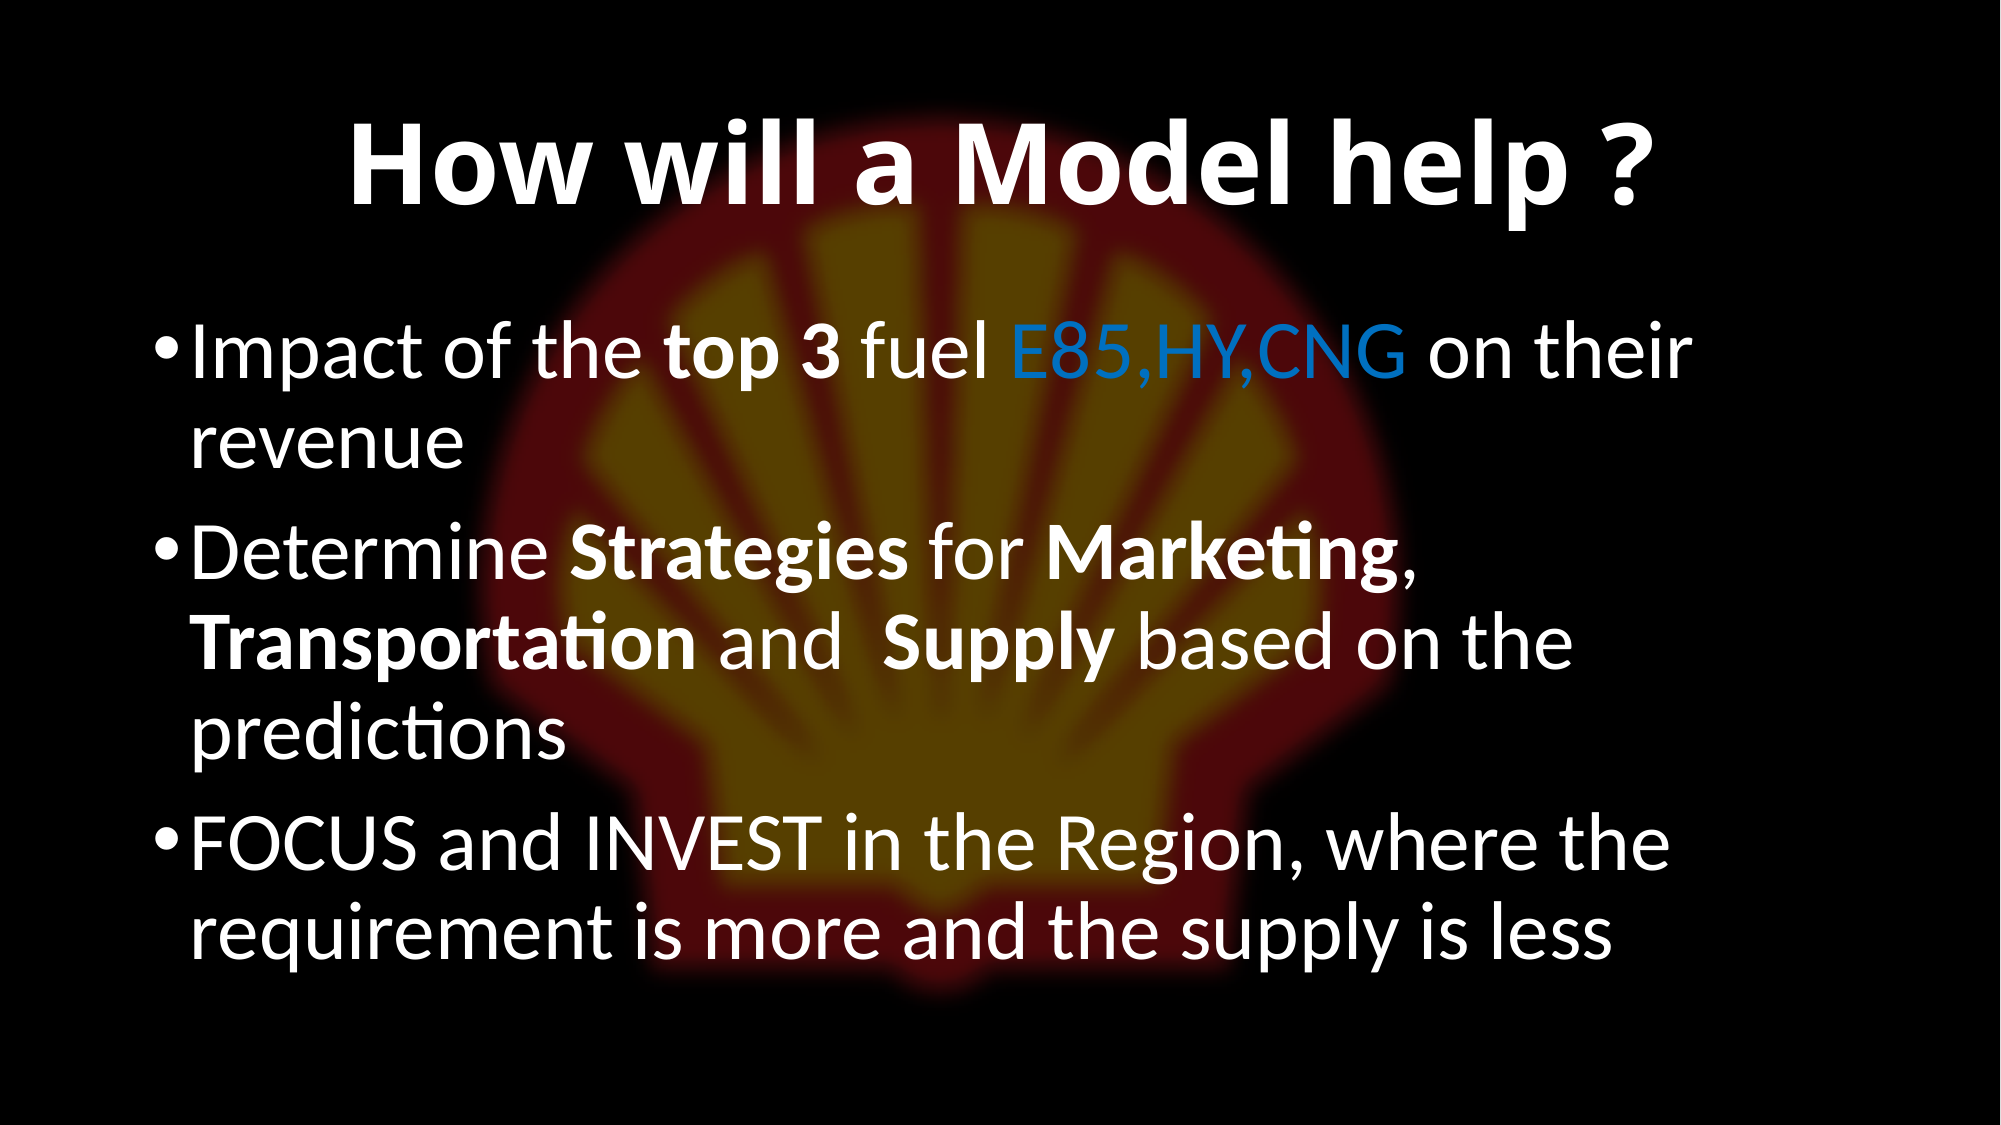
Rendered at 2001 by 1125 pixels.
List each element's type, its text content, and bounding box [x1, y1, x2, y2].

title How will a Model help ? [137, 59, 1863, 278]
picture [0, 0, 2001, 1125]
list Impact of the top 3 fuel E85,HY,CNG on their revenue Determine Strategies for Marketing, Transportation and Supply based on the predictions FOCUS and INVEST in the Region, where the requirement is more and the supply is less [137, 299, 1863, 1014]
